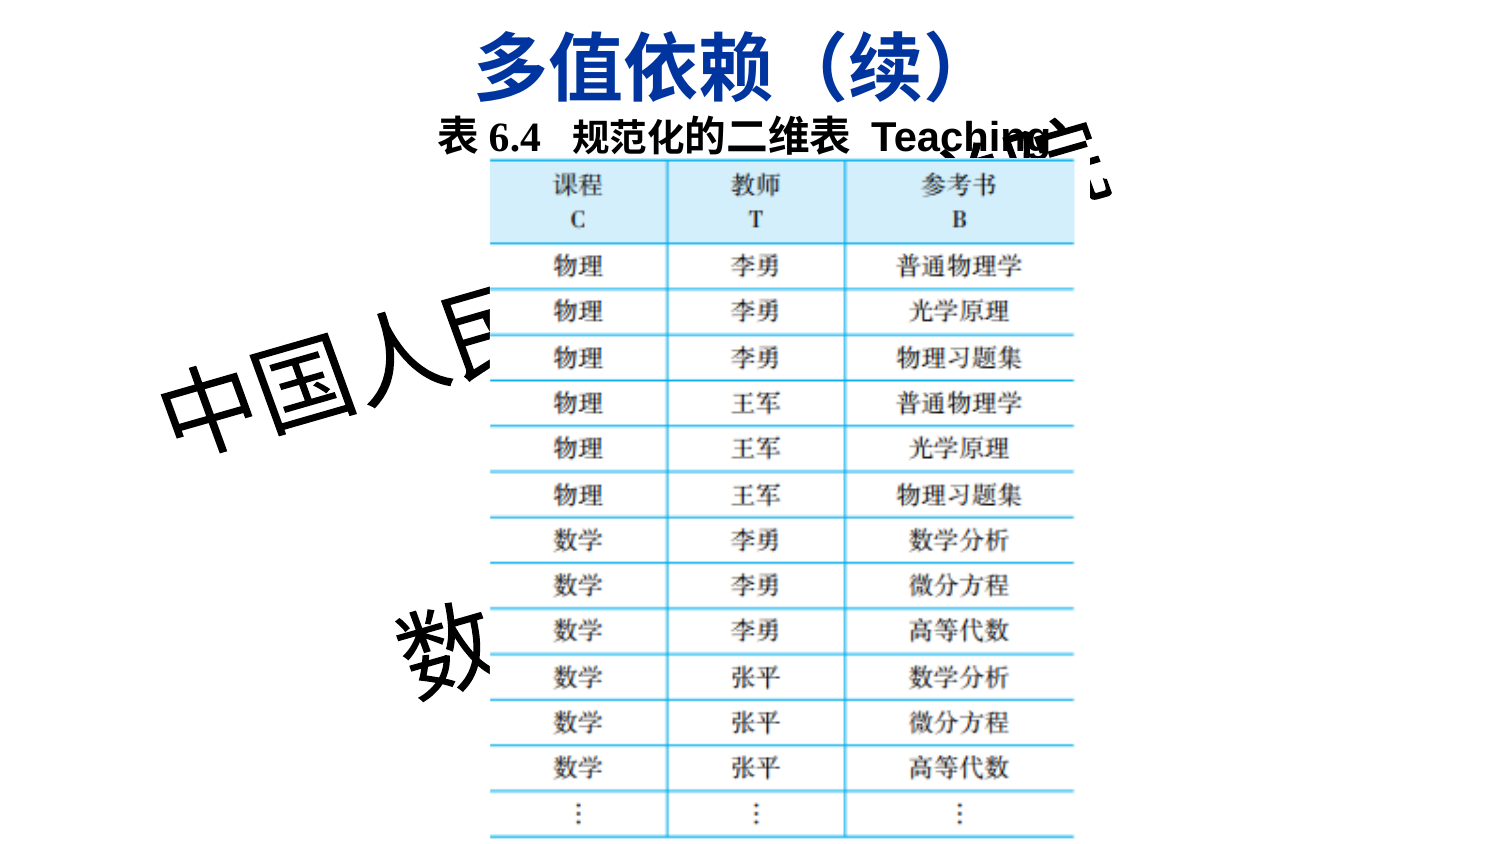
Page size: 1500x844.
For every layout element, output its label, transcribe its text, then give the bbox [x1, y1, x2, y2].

title 多值依赖（续） [46, 0, 1426, 136]
picture [489, 157, 1091, 844]
text_box 表6.4 规范化的二维表 Teaching [283, 112, 1217, 159]
